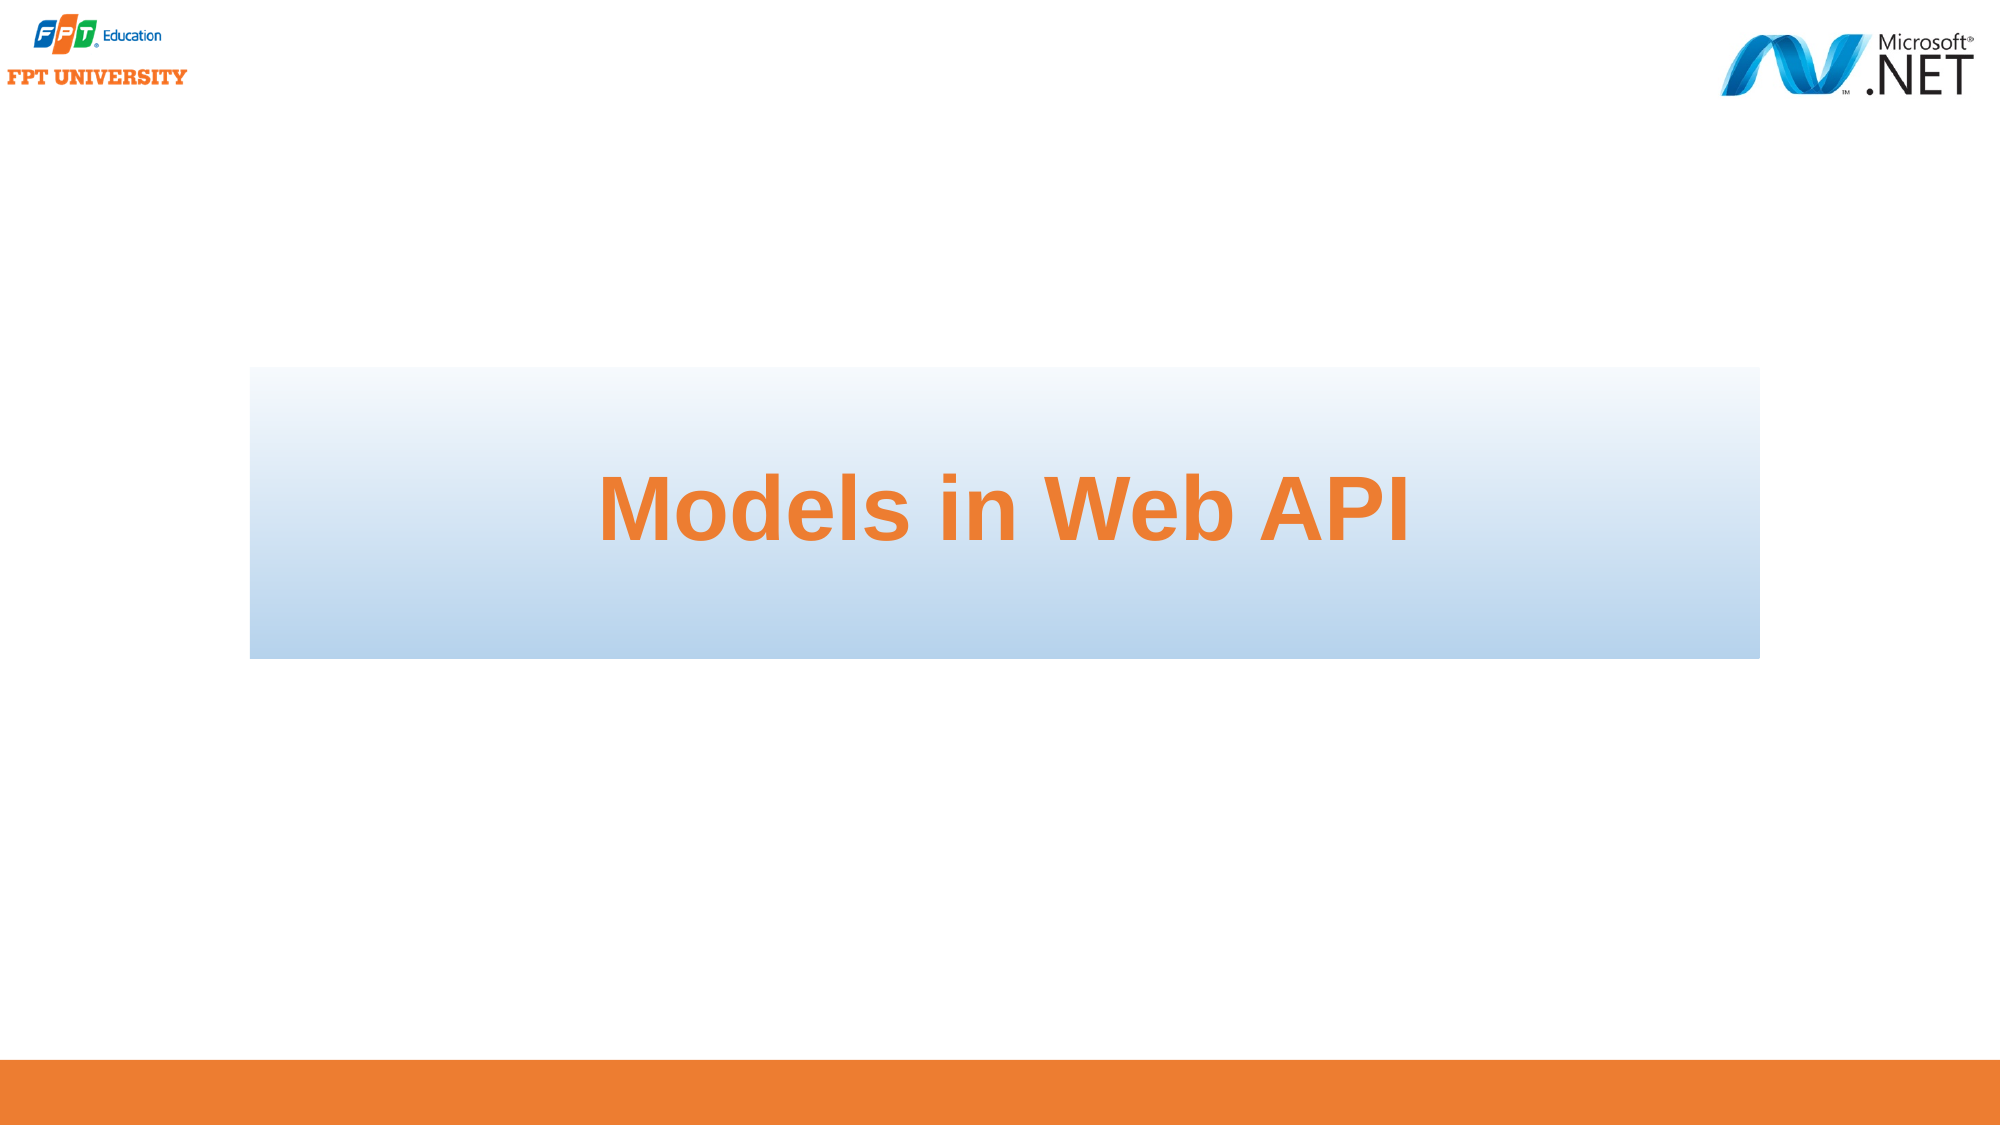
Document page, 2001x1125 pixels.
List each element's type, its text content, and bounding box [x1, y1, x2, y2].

picture [0, 0, 194, 95]
picture [1685, 0, 2001, 129]
title Models in Web API [249, 367, 1760, 659]
